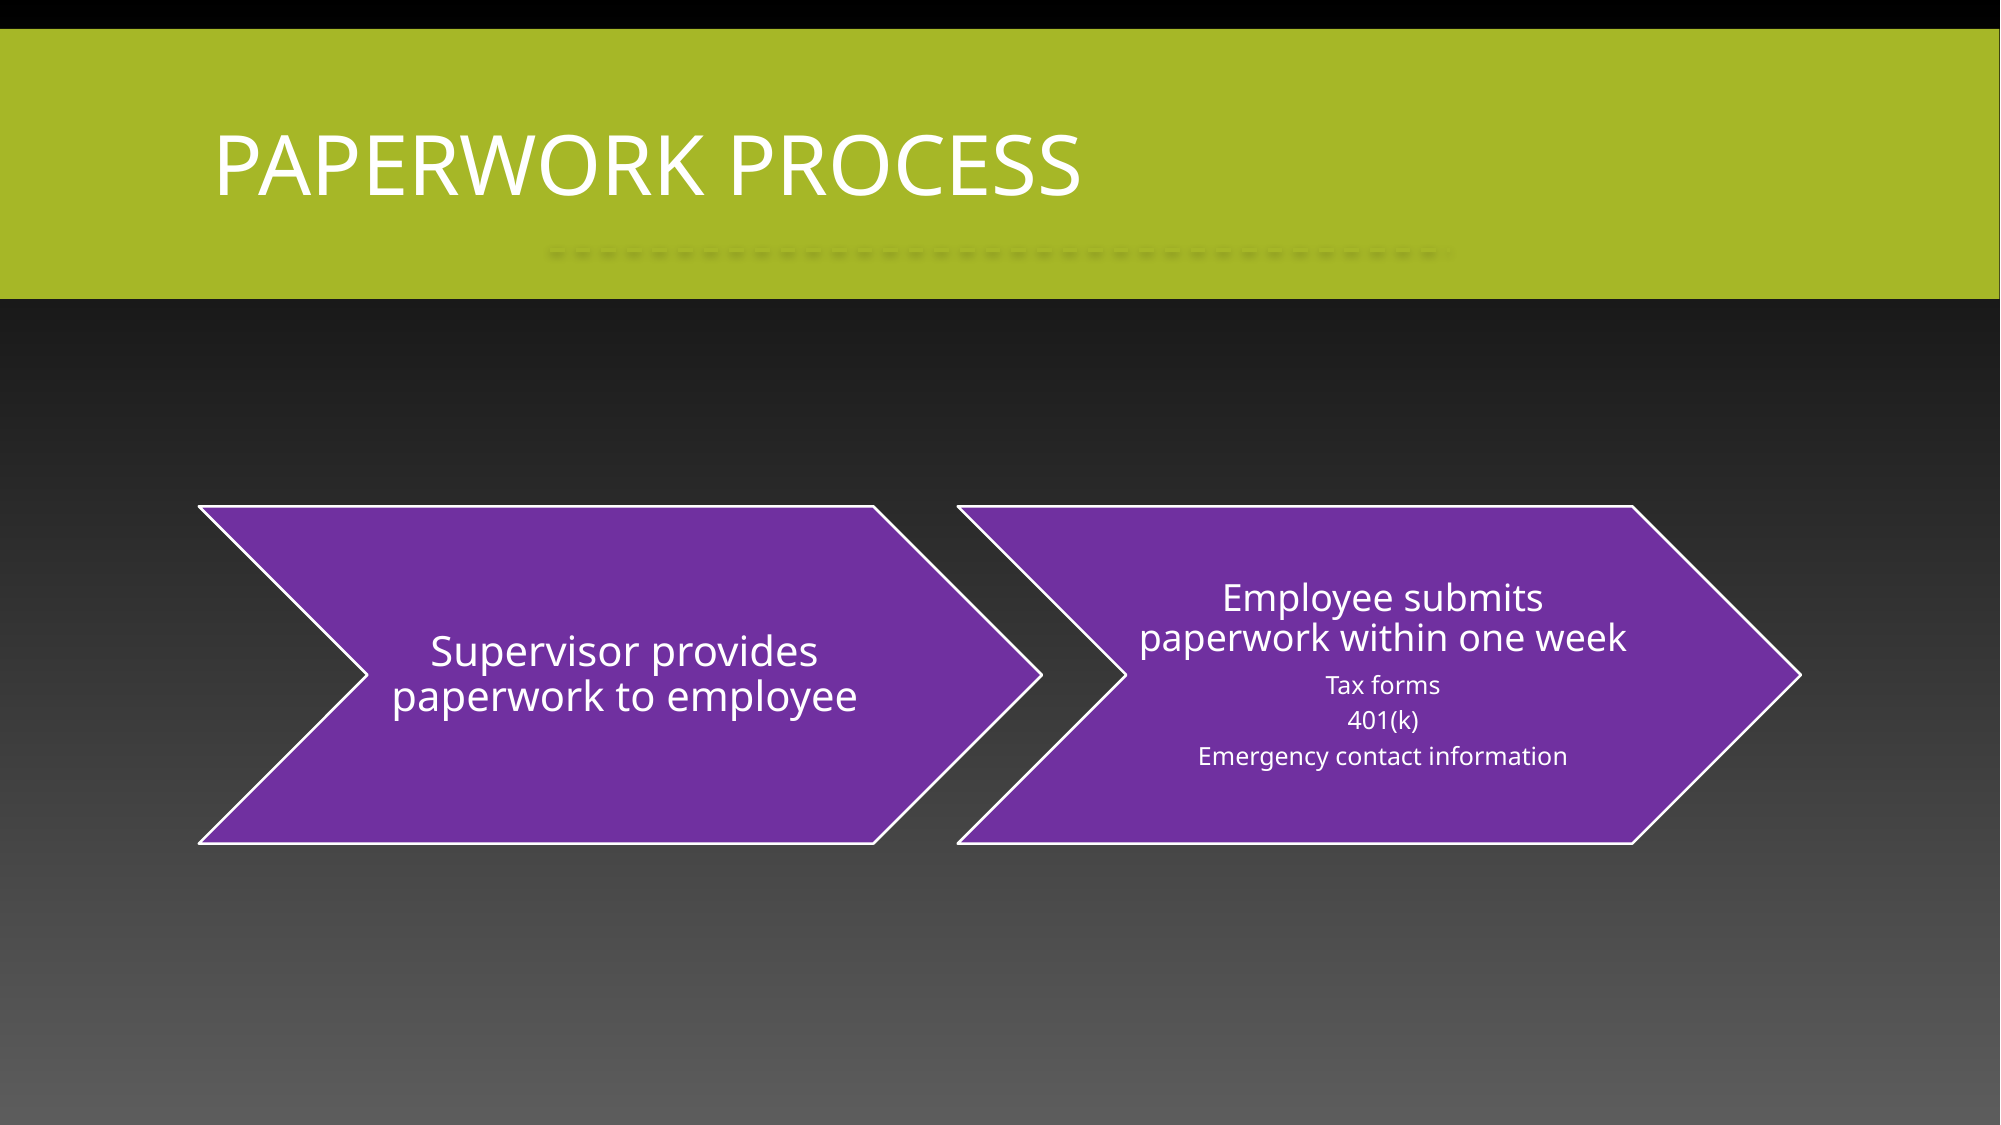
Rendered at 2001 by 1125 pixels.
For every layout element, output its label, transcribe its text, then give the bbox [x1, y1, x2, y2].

title Paperwork Process [197, 46, 1803, 295]
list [197, 329, 1803, 1021]
